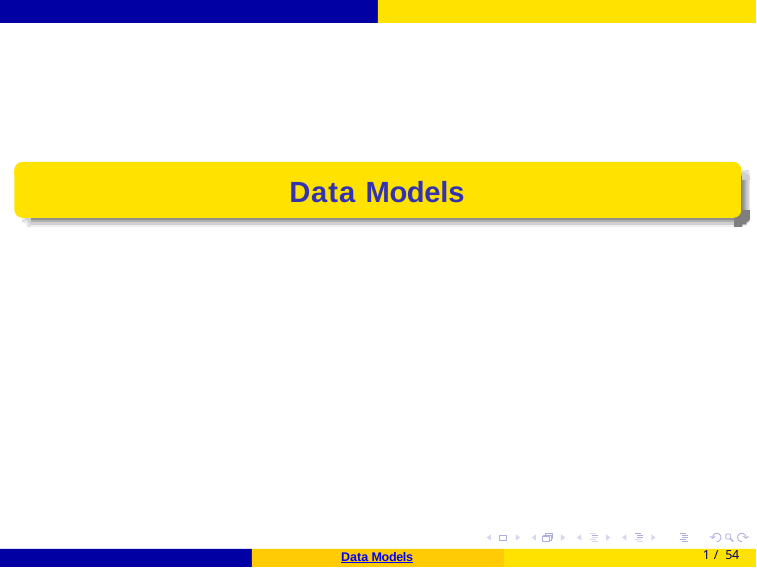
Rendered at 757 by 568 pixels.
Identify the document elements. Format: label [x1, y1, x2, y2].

text_box [14, 168, 751, 227]
text_box [377, 0, 756, 23]
text_box [14, 161, 741, 168]
text_box [0, 548, 757, 568]
